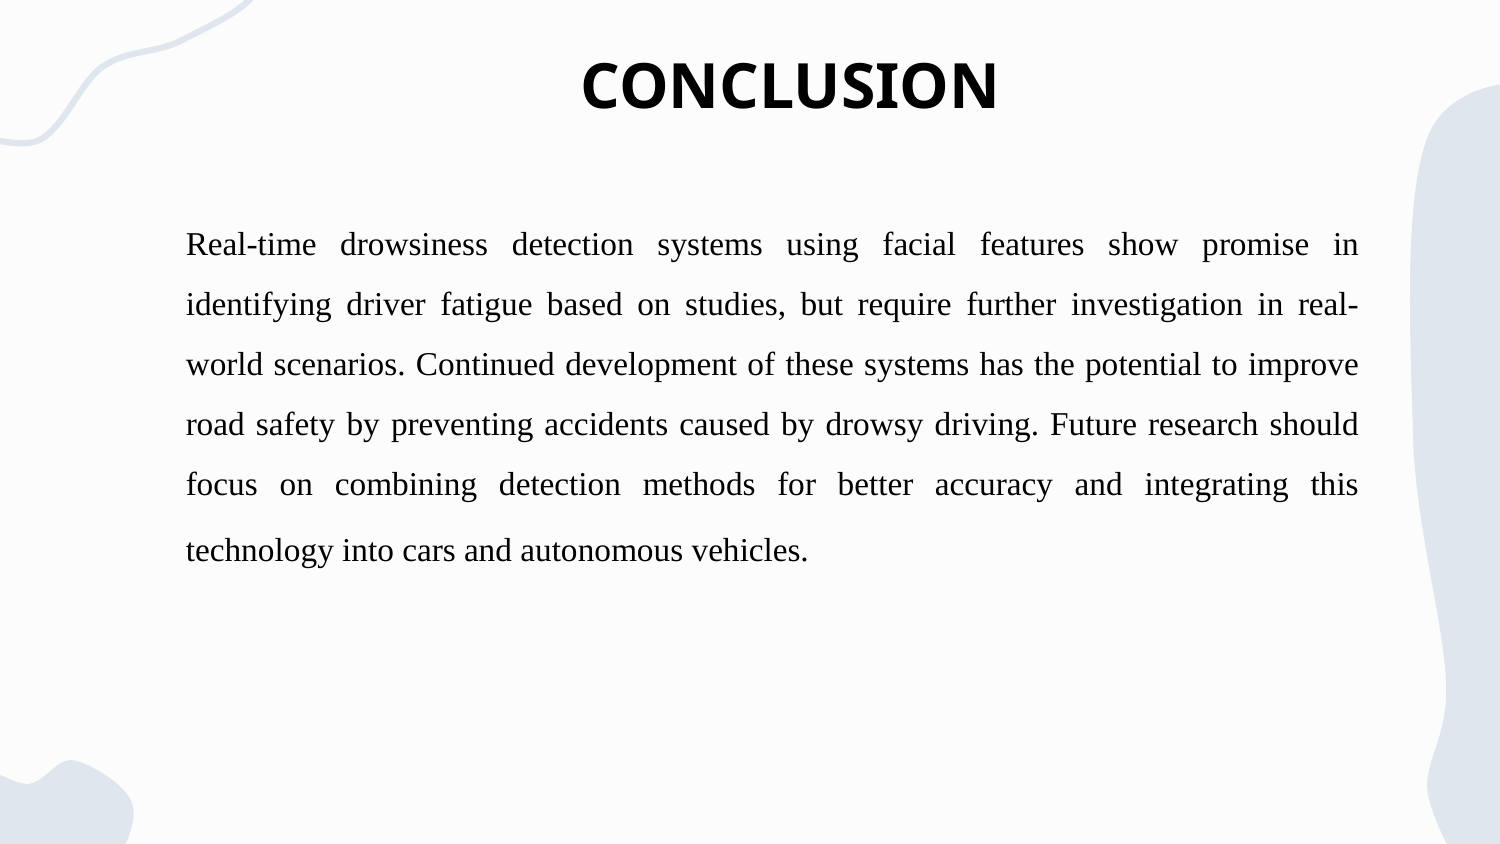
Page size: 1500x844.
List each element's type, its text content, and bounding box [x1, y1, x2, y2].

title CONCLUSION [106, 20, 1459, 135]
text_box Real-time drowsiness detection systems using facial features show promise in identifying driver fatigue based on studies, but require further investigation in real-world scenarios. Continued development of these systems has the potential to improve road safety by preventing accidents caused by drowsy driving. Future research should focus on combining detection methods for better accuracy and integrating this technology into cars and autonomous vehicles. [171, 150, 1376, 690]
